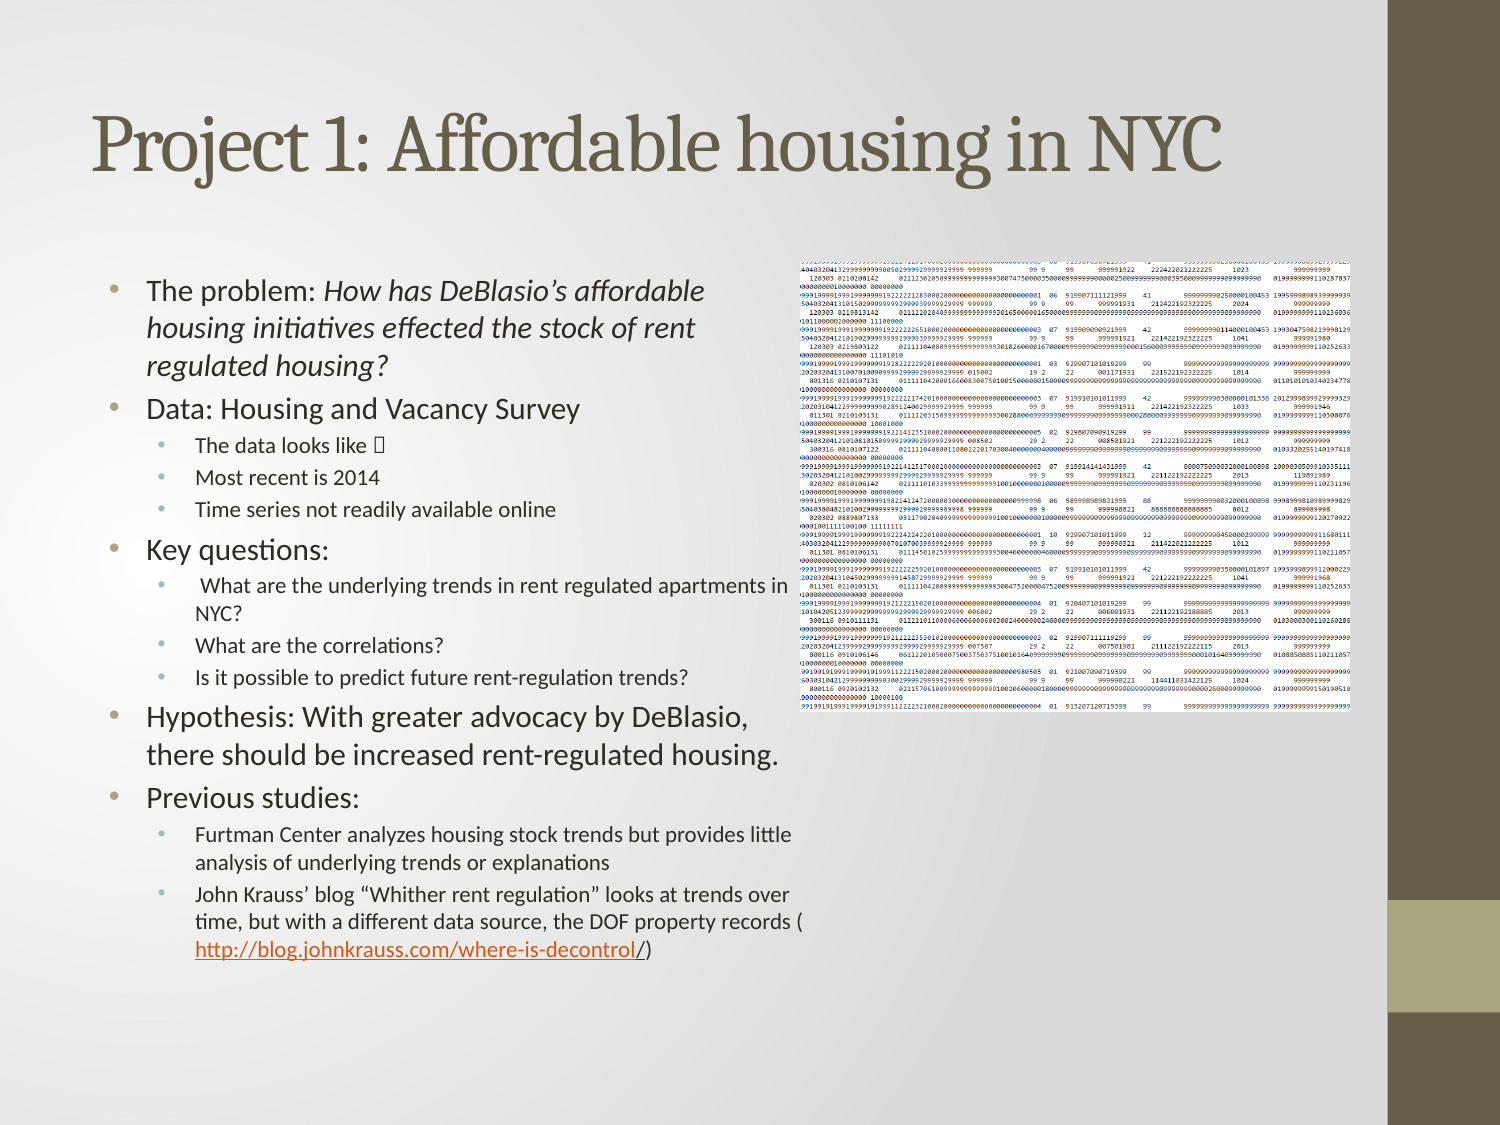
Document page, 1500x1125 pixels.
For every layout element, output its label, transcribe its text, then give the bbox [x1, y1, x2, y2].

list The problem: How has DeBlasio’s affordable housing initiatives effected the stock of rent regulated housing? Data: Housing and Vacancy Survey The data looks like  Most recent is 2014 Time series not readily available online Key questions: What are the underlying trends in rent regulated apartments in NYC? What are the correlations? Is it possible to predict future rent-regulation trends? Hypothesis: With greater advocacy by DeBlasio, there should be increased rent-regulated housing. Previous studies: Furtman Center analyzes housing stock trends but provides little analysis of underlying trends or explanations John Krauss’ blog “Whither rent regulation” looks at trends over time, but with a different data source, the DOF property records (http://blog.johnkrauss.com/where-is-decontrol/) [75, 262, 825, 1005]
picture [799, 261, 1351, 713]
title Project 1: Affordable housing in NYC [75, 45, 1325, 233]
